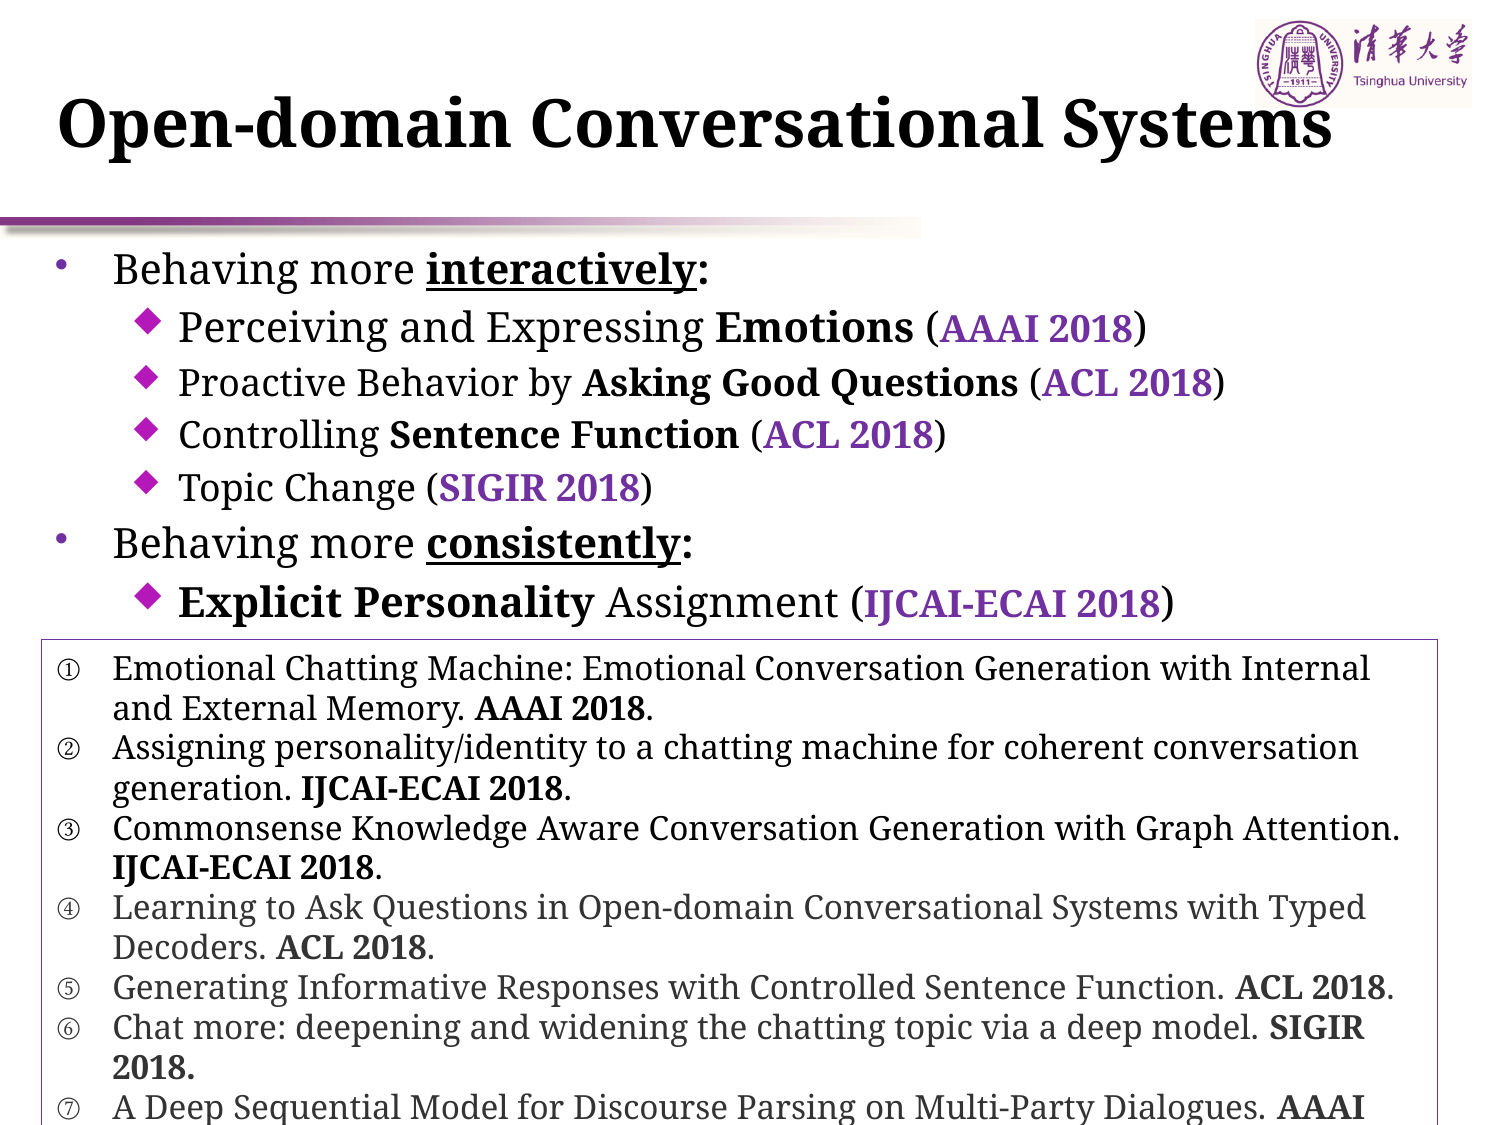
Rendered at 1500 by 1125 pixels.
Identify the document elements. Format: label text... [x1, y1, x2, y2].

list Behaving more interactively: Perceiving and Expressing Emotions (AAAI 2018) Proactive Behavior by Asking Good Questions (ACL 2018) Controlling Sentence Function (ACL 2018) Topic Change (SIGIR 2018) Behaving more consistently: Explicit Personality Assignment (IJCAI-ECAI 2018) Behaving more intelligently with semantics: Better Understanding and Generation Using Commonsense Knowledge (IJCAI-ECAI 2018 distinguished paper) Discourse parsing in multi-party dialogues (AAAI 2019) [41, 235, 1500, 978]
title Open-domain Conversational Systems [41, 45, 1438, 197]
text_box Emotional Chatting Machine: Emotional Conversation Generation with Internal and External Memory. AAAI 2018. Assigning personality/identity to a chatting machine for coherent conversation generation. IJCAI-ECAI 2018. Commonsense Knowledge Aware Conversation Generation with Graph Attention. IJCAI-ECAI 2018. Learning to Ask Questions in Open-domain Conversational Systems with Typed Decoders. ACL 2018. Generating Informative Responses with Controlled Sentence Function. ACL 2018. Chat more: deepening and widening the chatting topic via a deep model. SIGIR 2018. A Deep Sequential Model for Discourse Parsing on Multi-Party Dialogues. AAAI 2019. [41, 639, 1438, 1125]
picture [1255, 19, 1472, 108]
picture [0, 217, 921, 238]
